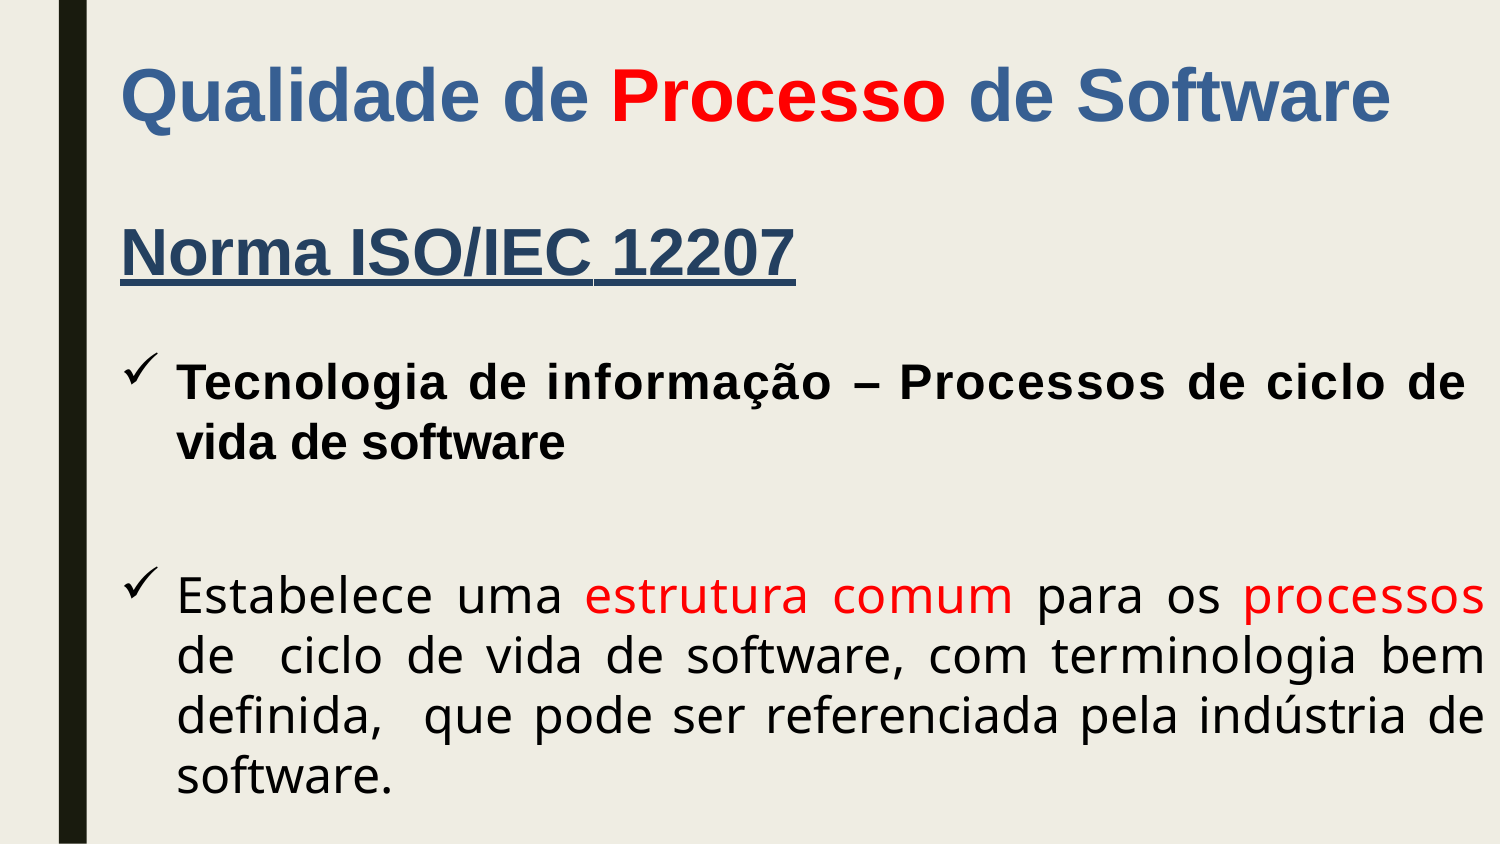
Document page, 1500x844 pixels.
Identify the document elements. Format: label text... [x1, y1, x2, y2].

text_box Norma ISO/IEC 12207 Tecnologia de informação – Processos de ciclo de vida de software Estabelece uma estrutura comum para os processos de ciclo de vida de software, com terminologia bem definida, que pode ser referenciada pela indústria de software. [118, 206, 1487, 804]
title Qualidade de Processo de Software [118, 44, 1398, 187]
